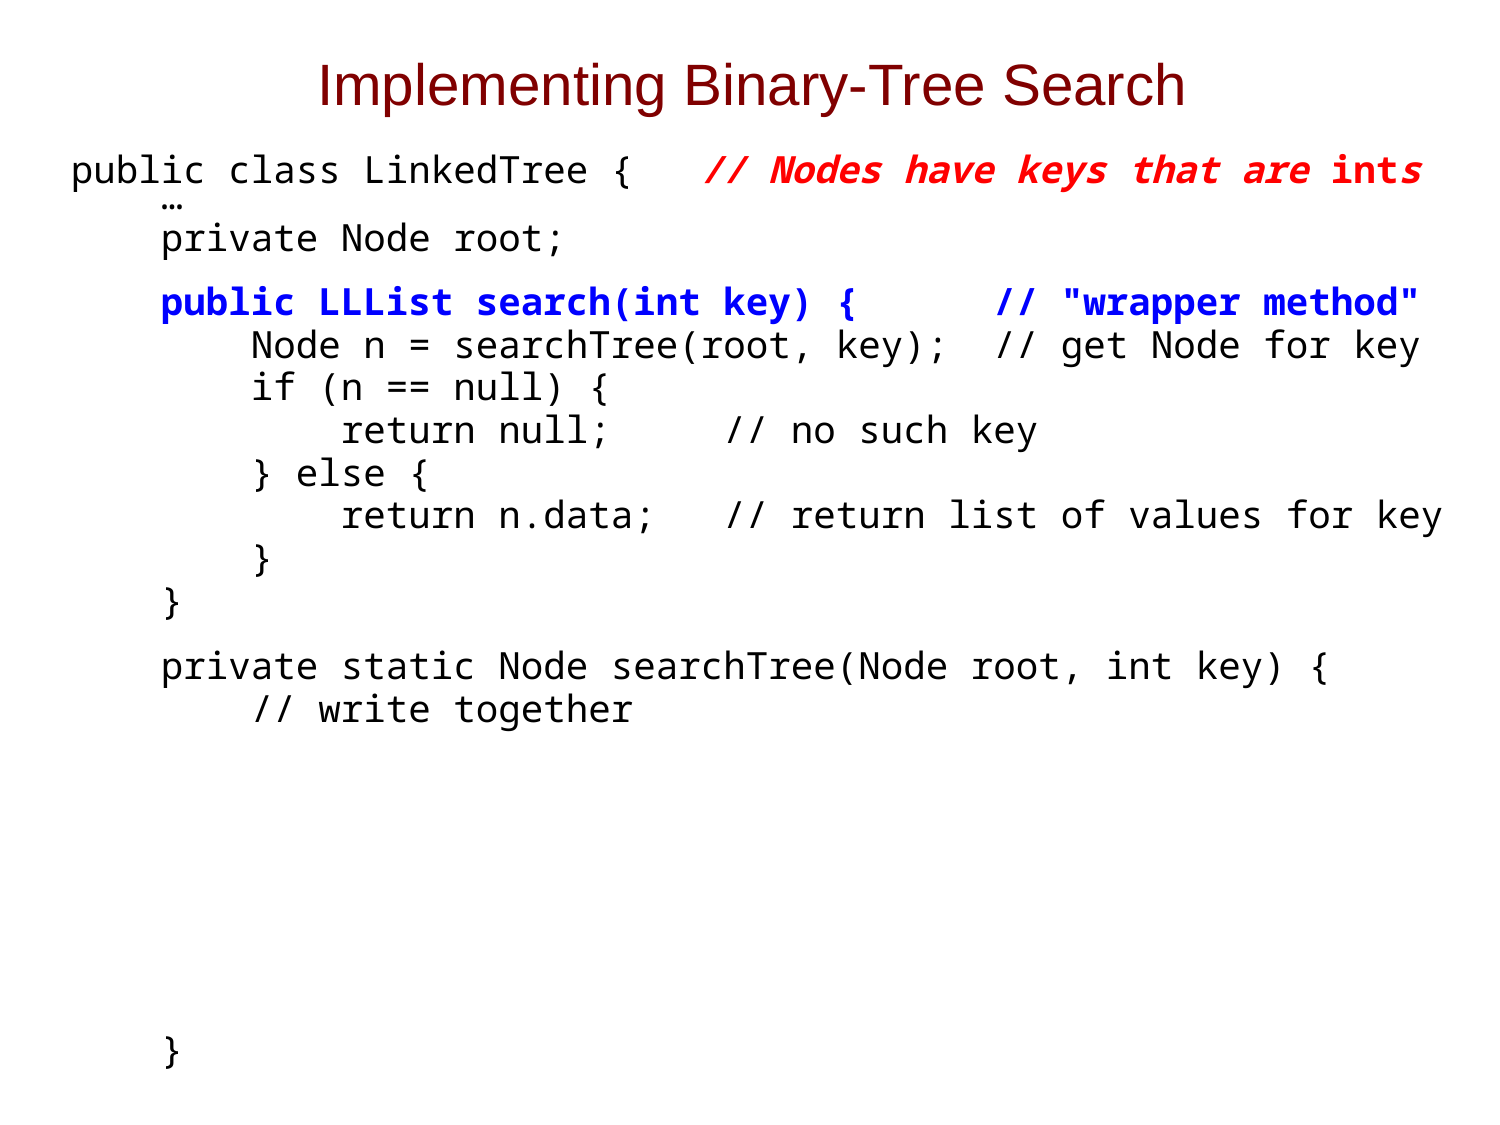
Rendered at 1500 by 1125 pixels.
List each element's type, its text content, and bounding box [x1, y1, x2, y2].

title Implementing Binary-Tree Search [64, 12, 1442, 138]
list public class LinkedTree { // Nodes have keys that are ints … private Node root; public LLList search(int key) { // "wrapper method" Node n = searchTree(root, key); // get Node for key if (n == null) { return null; // no such key } else { return n.data; // return list of values for key } } private static Node searchTree(Node root, int key) { // write together } [55, 138, 1500, 1060]
